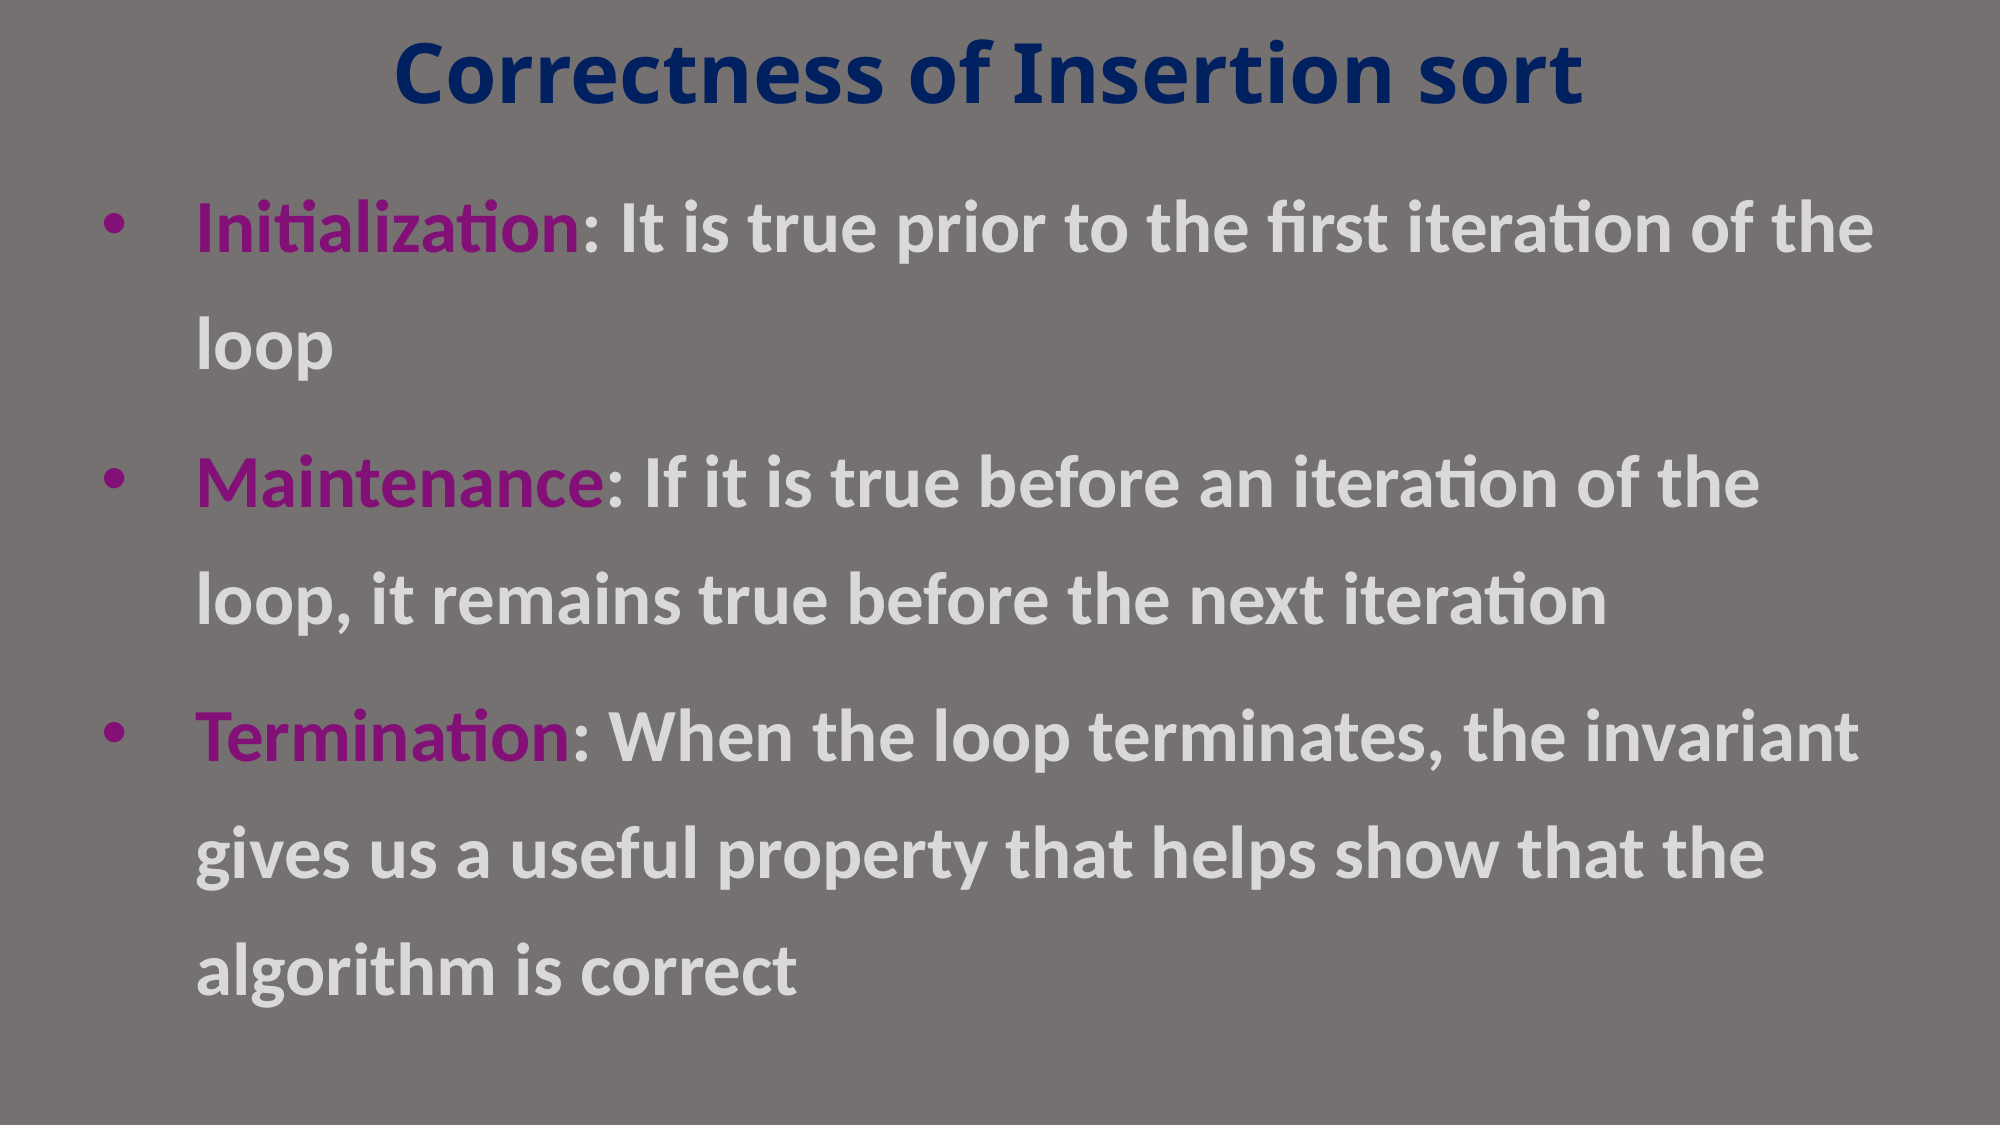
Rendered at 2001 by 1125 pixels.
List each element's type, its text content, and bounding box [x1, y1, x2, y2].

list Initialization: It is true prior to the first iteration of the loop Maintenance: If it is true before an iteration of the loop, it remains true before the next iteration Termination: When the loop terminates, the invariant gives us a useful property that helps show that the algorithm is correct [86, 142, 1910, 1069]
title Correctness of Insertion sort [137, 2, 1863, 142]
